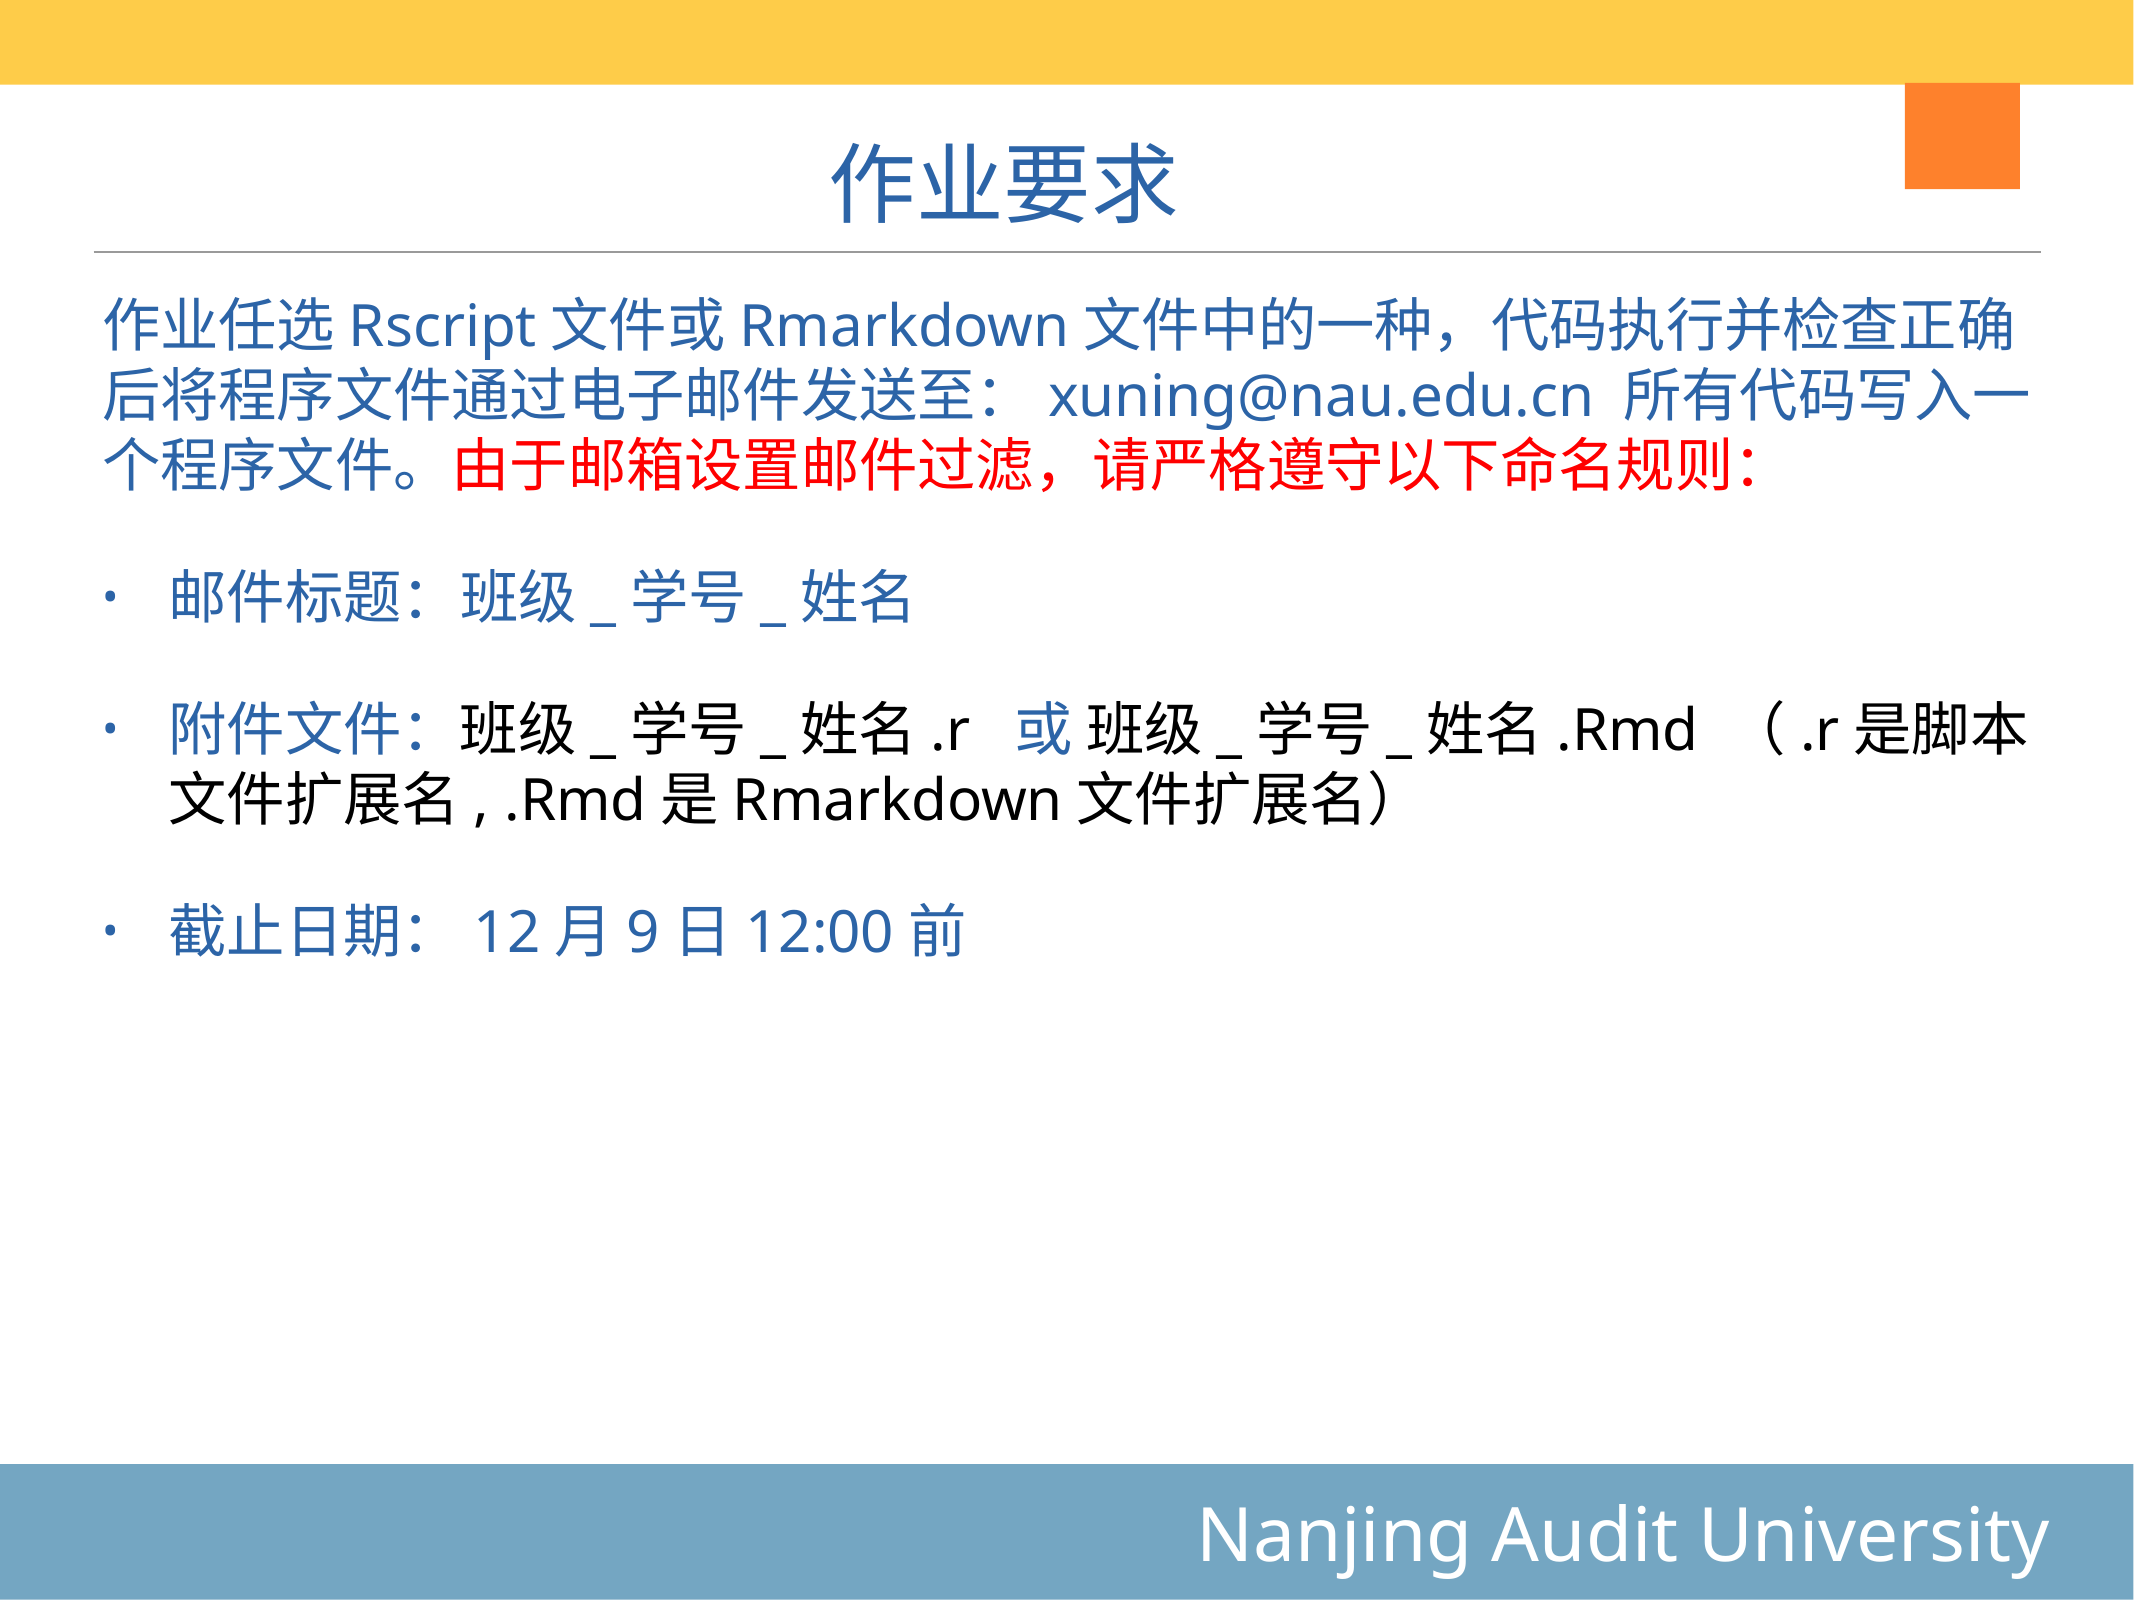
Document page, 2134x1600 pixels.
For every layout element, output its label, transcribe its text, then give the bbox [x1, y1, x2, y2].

title 作业要求 [124, 92, 1884, 244]
list 作业任选Rscript文件或Rmarkdown文件中的一种，代码执行并检查正确后将程序文件通过电子邮件发送至：xuning@nau.edu.cn 所有代码写入一个程序文件。由于邮箱设置邮件过滤，请严格遵守以下命名规则： 邮件标题：班级_学号_姓名 附件文件：班级_学号_姓名.r 或 班级_学号_姓名.Rmd （.r是脚本文件扩展名, .Rmd是Rmarkdown文件扩展名） 截止日期：12月9日12:00前 [93, 279, 2041, 1375]
